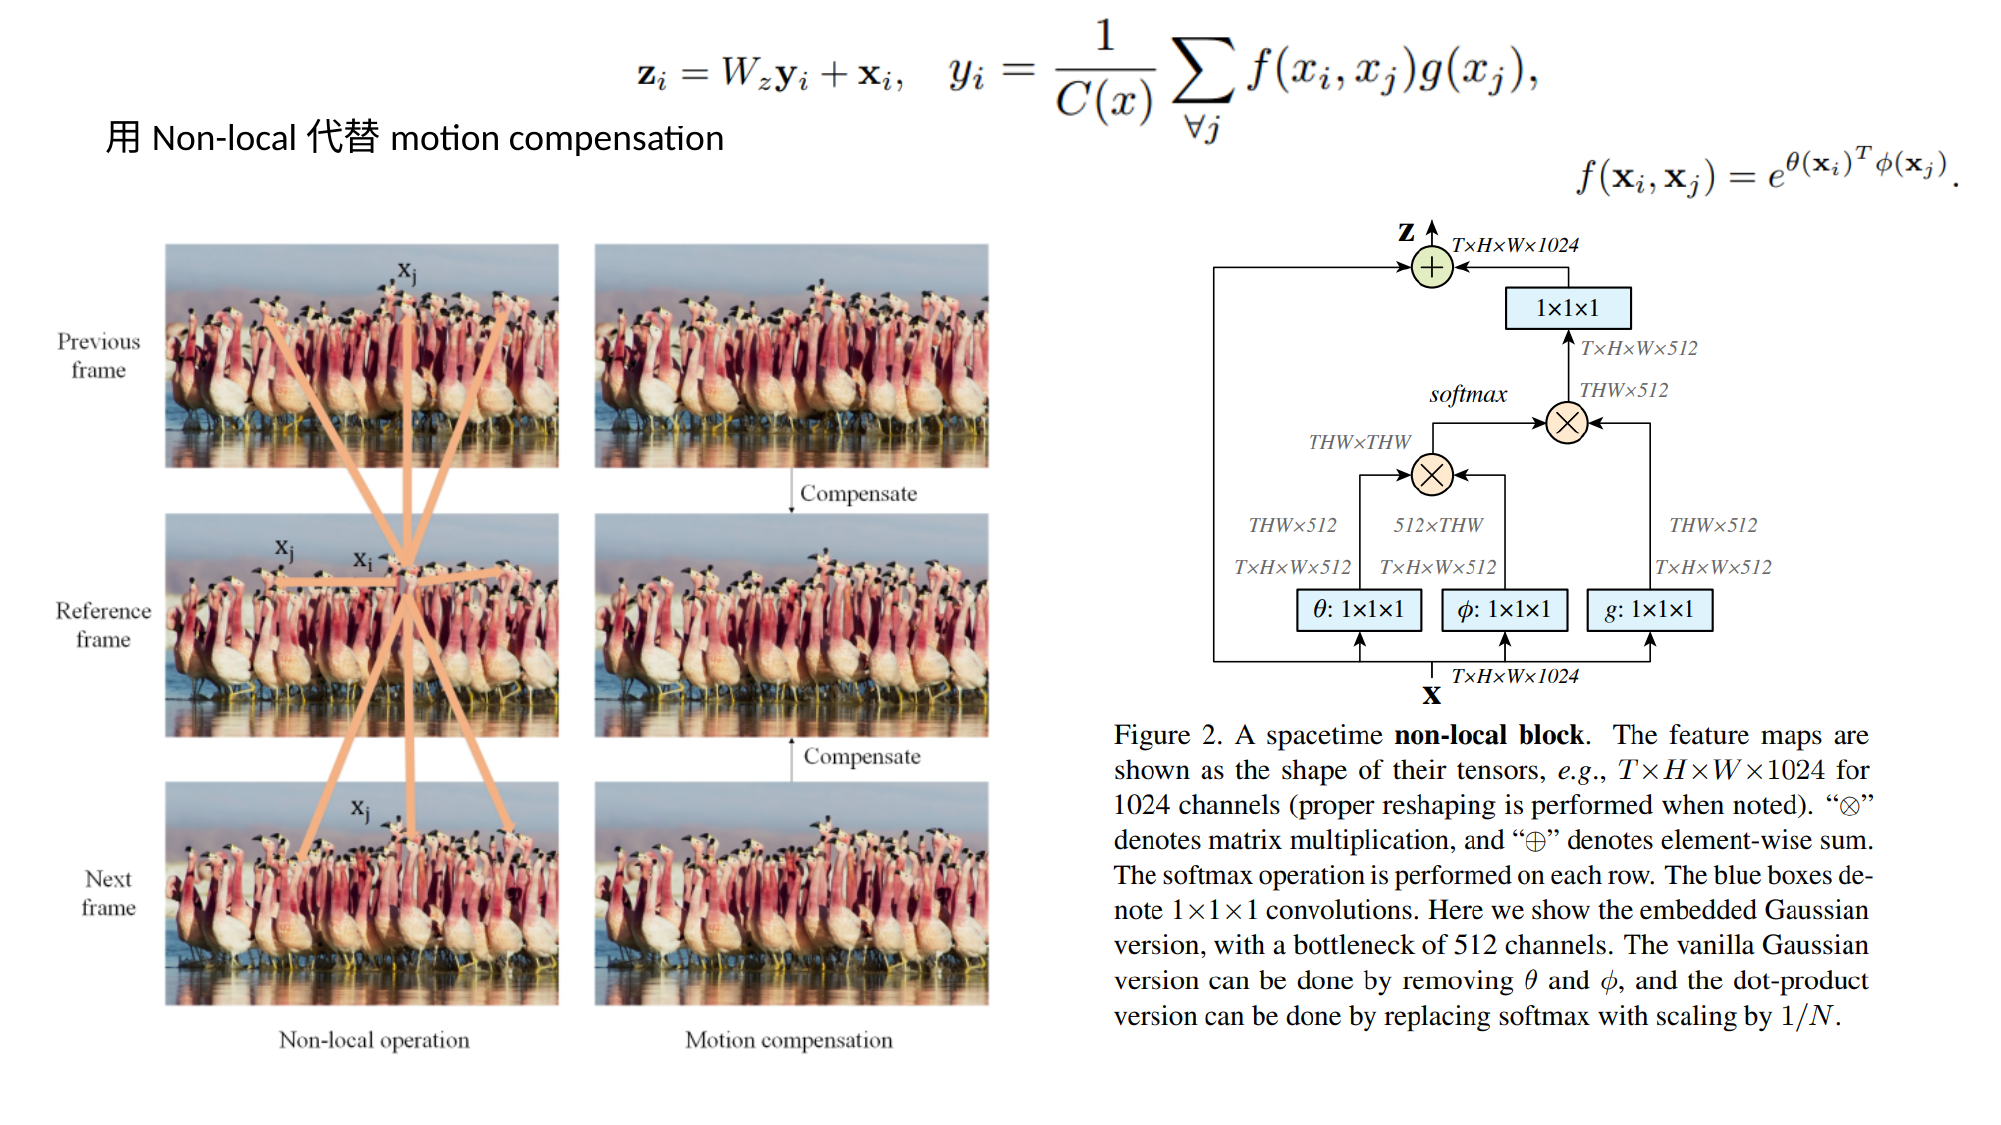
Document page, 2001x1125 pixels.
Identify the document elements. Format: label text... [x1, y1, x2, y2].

picture [37, 215, 1052, 1084]
text_box 用Non-local代替motion compensation [90, 105, 913, 166]
picture [622, 0, 2000, 1032]
